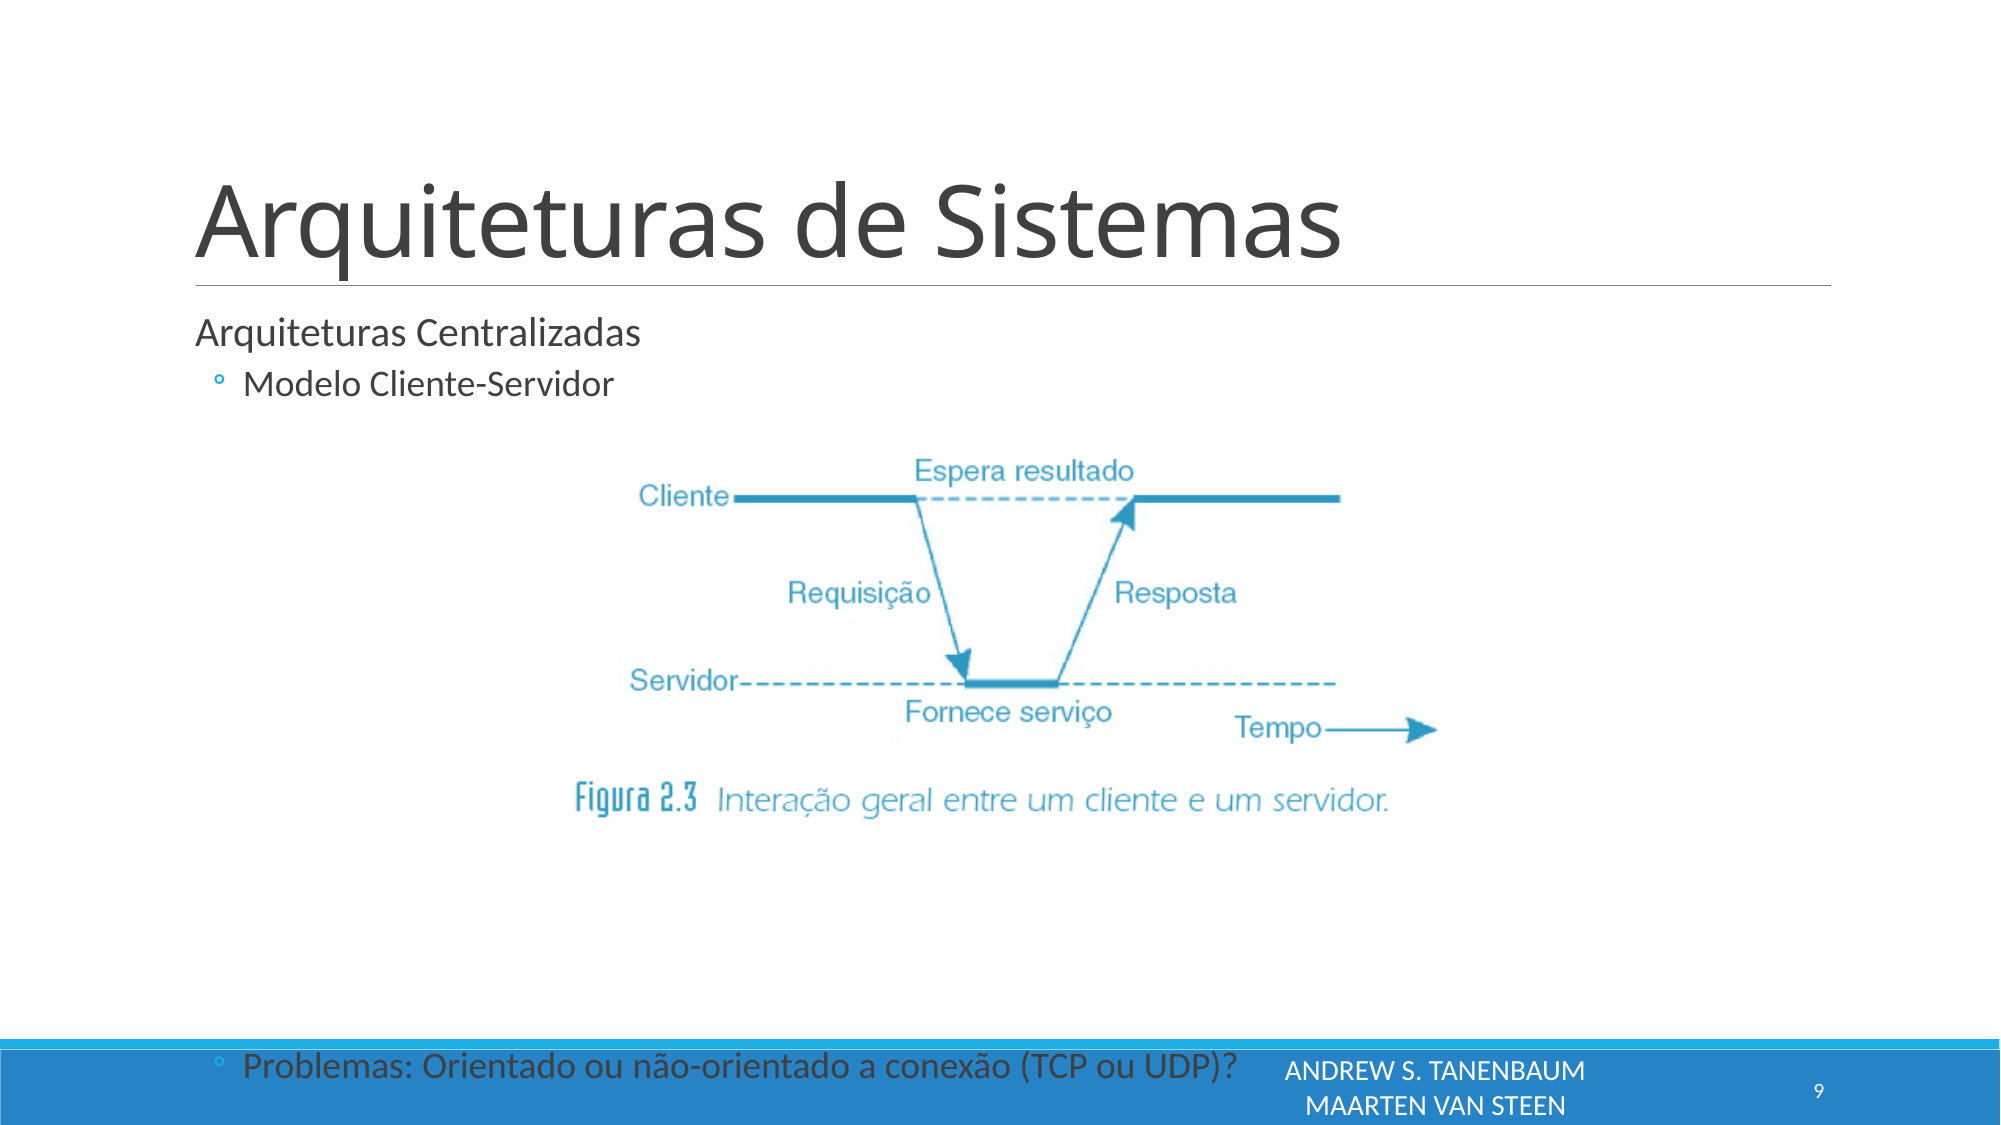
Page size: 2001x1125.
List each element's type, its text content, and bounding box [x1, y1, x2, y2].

list Arquiteturas Centralizadas Modelo Cliente-Servidor Problemas: Orientado ou não-orientado a conexão (TCP ou UDP)? [180, 302, 1830, 963]
slide_number 9 [1624, 1059, 1840, 1120]
picture [559, 427, 1451, 838]
title Arquiteturas de Sistemas [180, 47, 1830, 285]
text_box ANDREW S. TANENBAUM MAARTEN VAN STEEN [1270, 1043, 1602, 1125]
